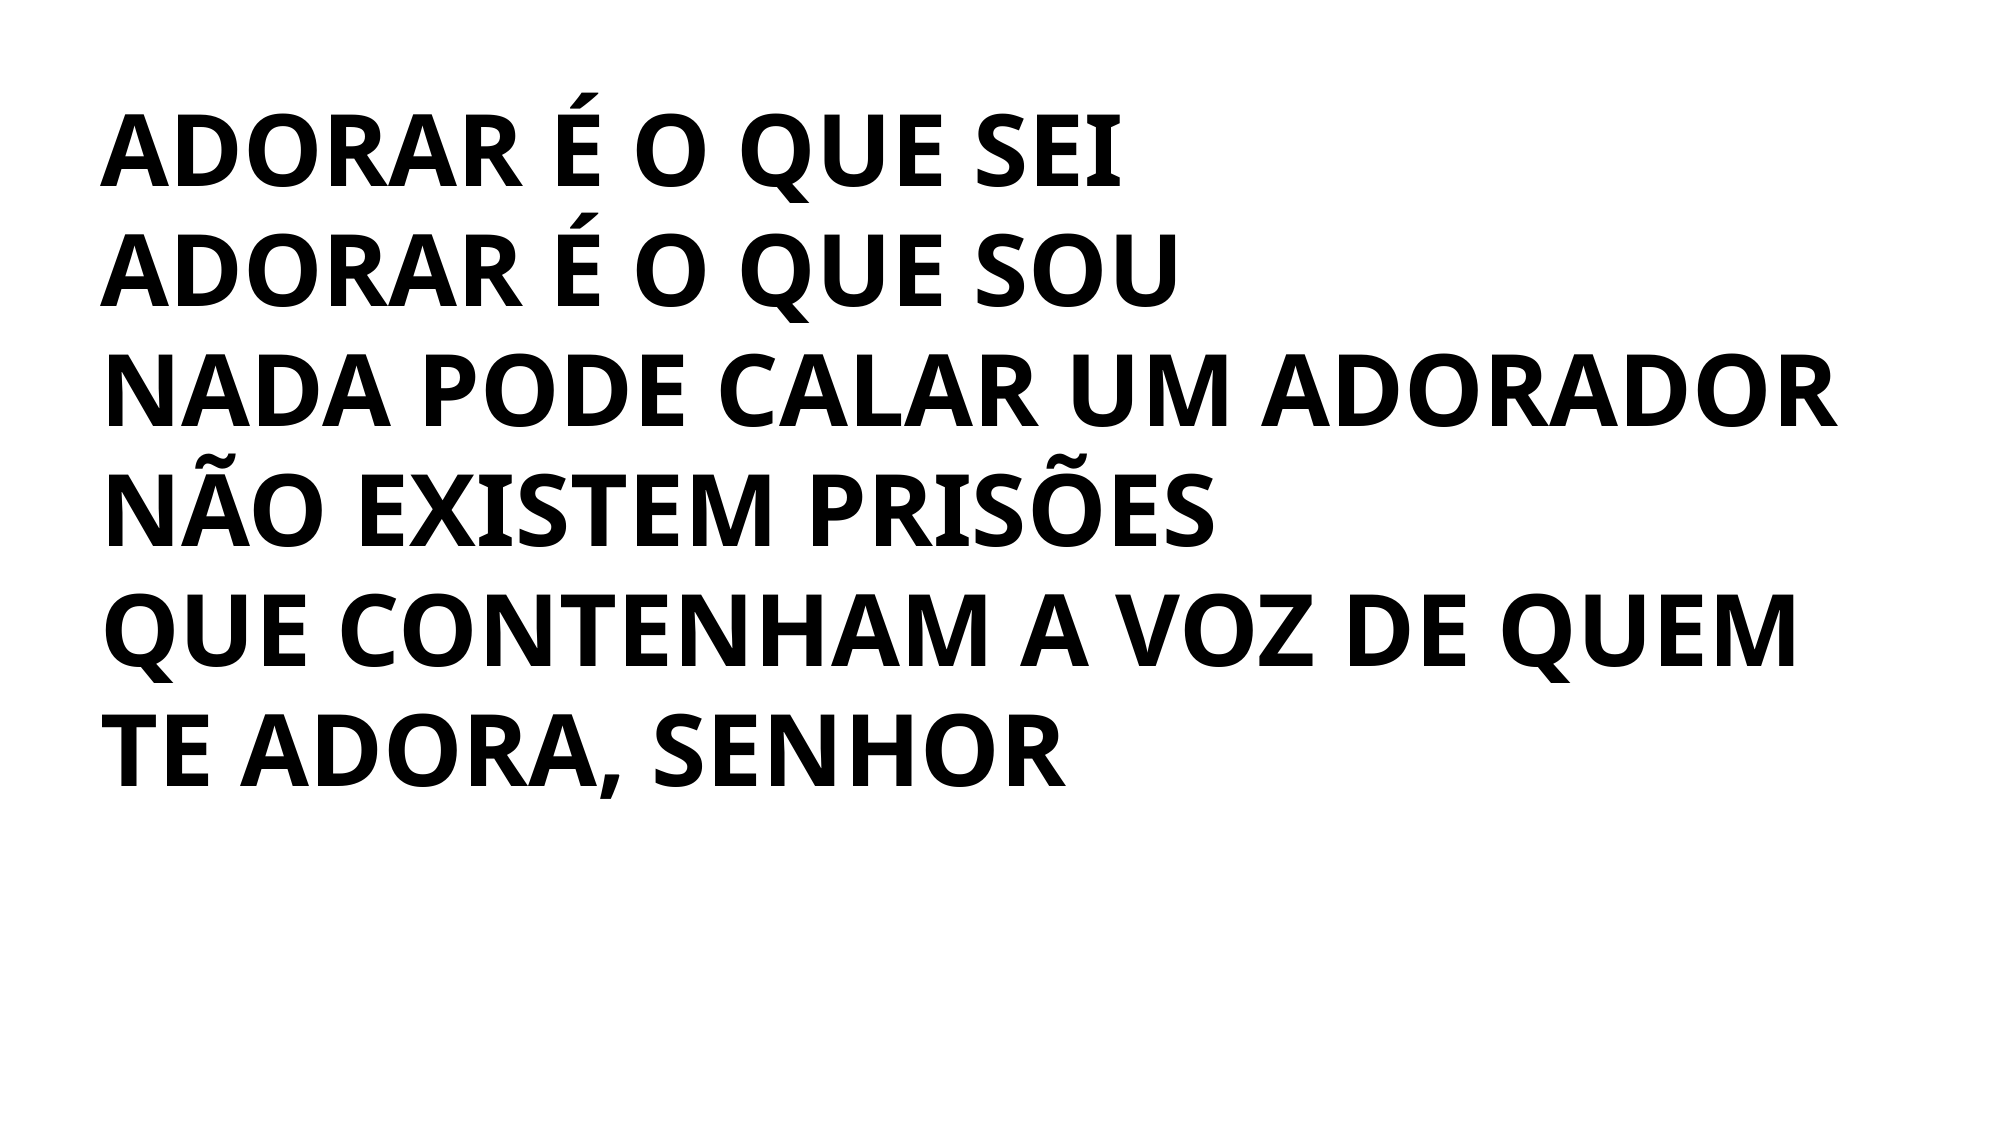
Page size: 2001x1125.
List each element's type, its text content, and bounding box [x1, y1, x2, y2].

text_box ADORAR É O QUE SEI ADORAR É O QUE SOU NADA PODE CALAR UM ADORADOR NÃO EXISTEM PRISÕES QUE CONTENHAM A VOZ DE QUEM TE ADORA, SENHOR [85, 79, 1975, 814]
